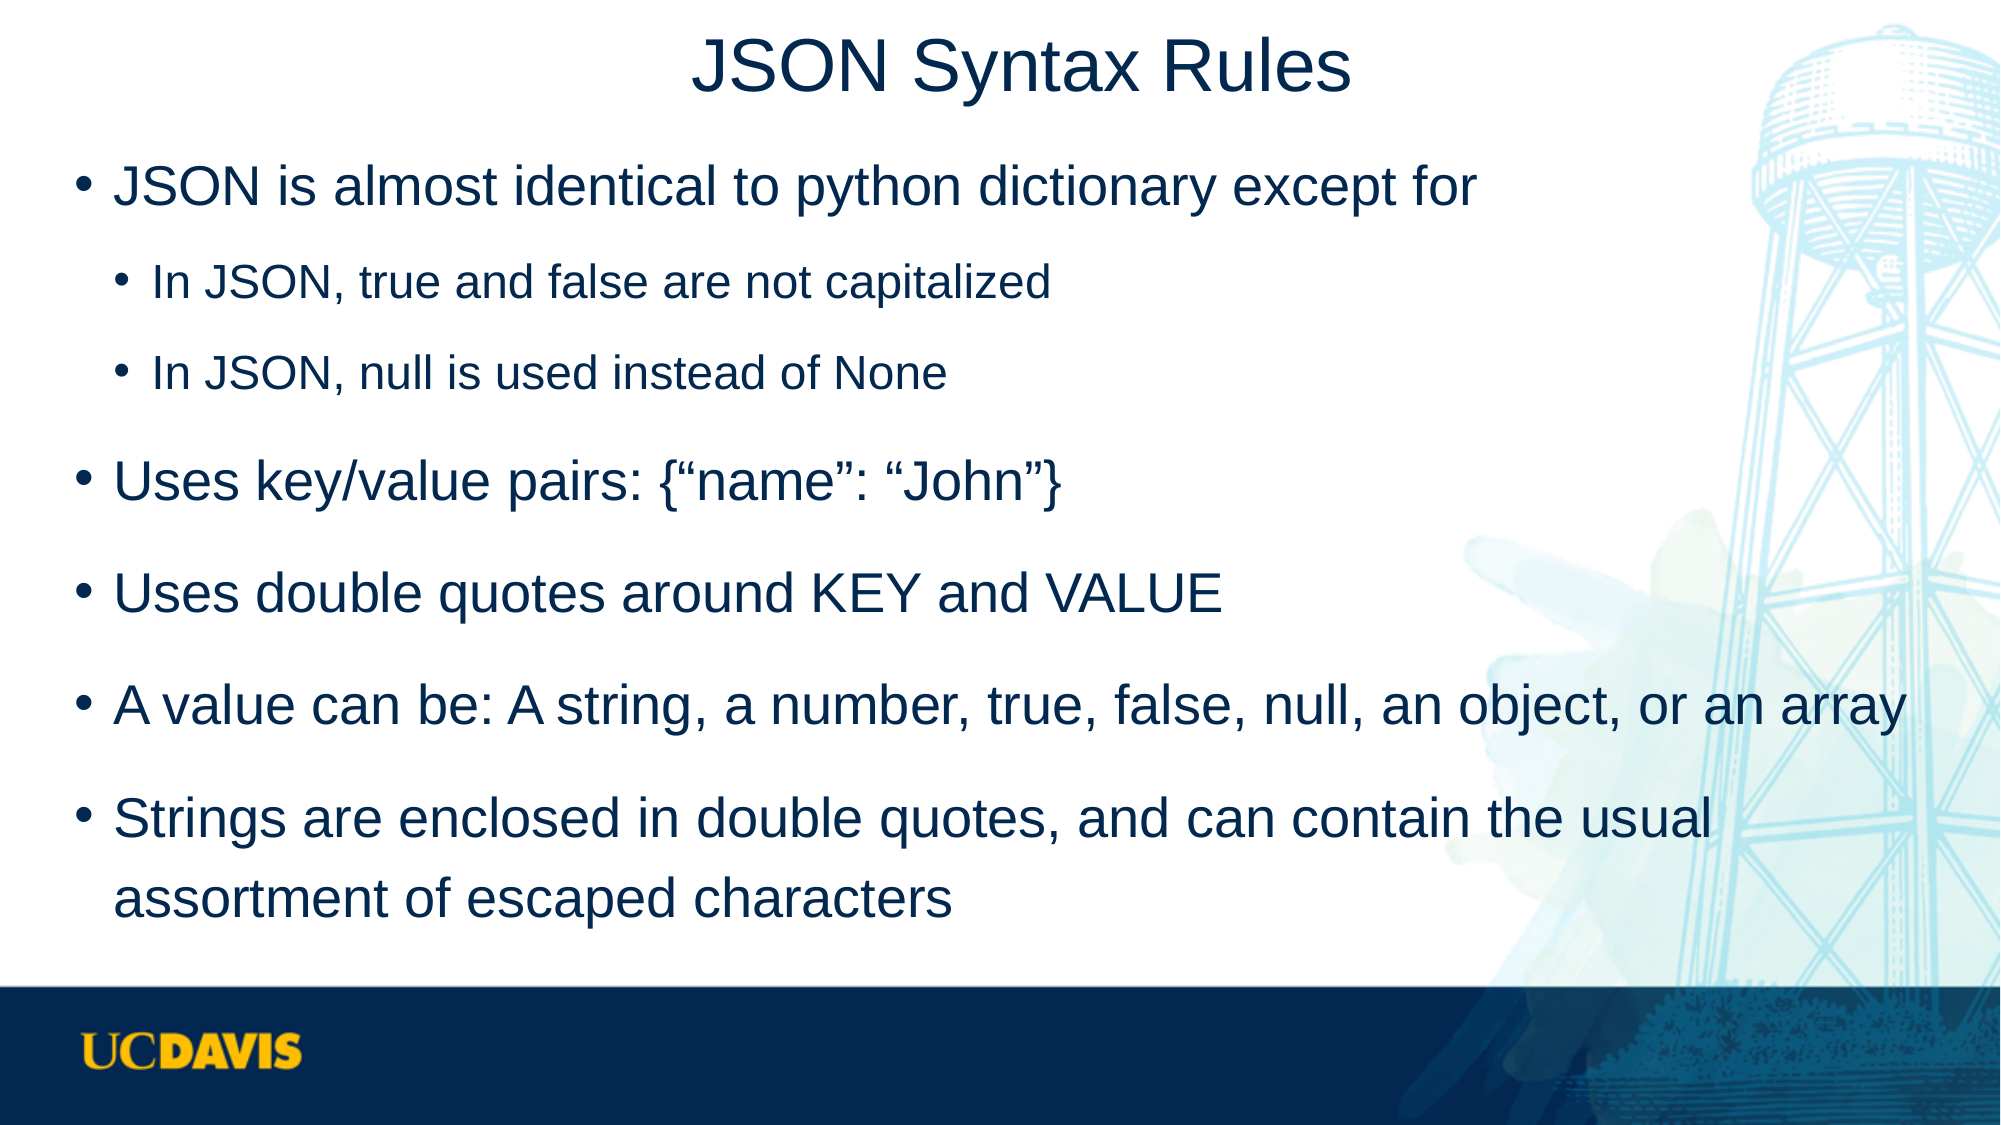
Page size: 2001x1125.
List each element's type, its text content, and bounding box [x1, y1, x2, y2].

list JSON is almost identical to python dictionary except for In JSON, true and false are not capitalized In JSON, null is used instead of None Uses key/value pairs: {“name”: “John”} Uses double quotes around KEY and VALUE A value can be: A string, a number, true, false, null, an object, or an array Strings are enclosed in double quotes, and can contain the usual assortment of escaped characters [59, 128, 1938, 985]
title JSON Syntax Rules [0, 0, 2000, 115]
picture [0, 0, 2001, 1125]
